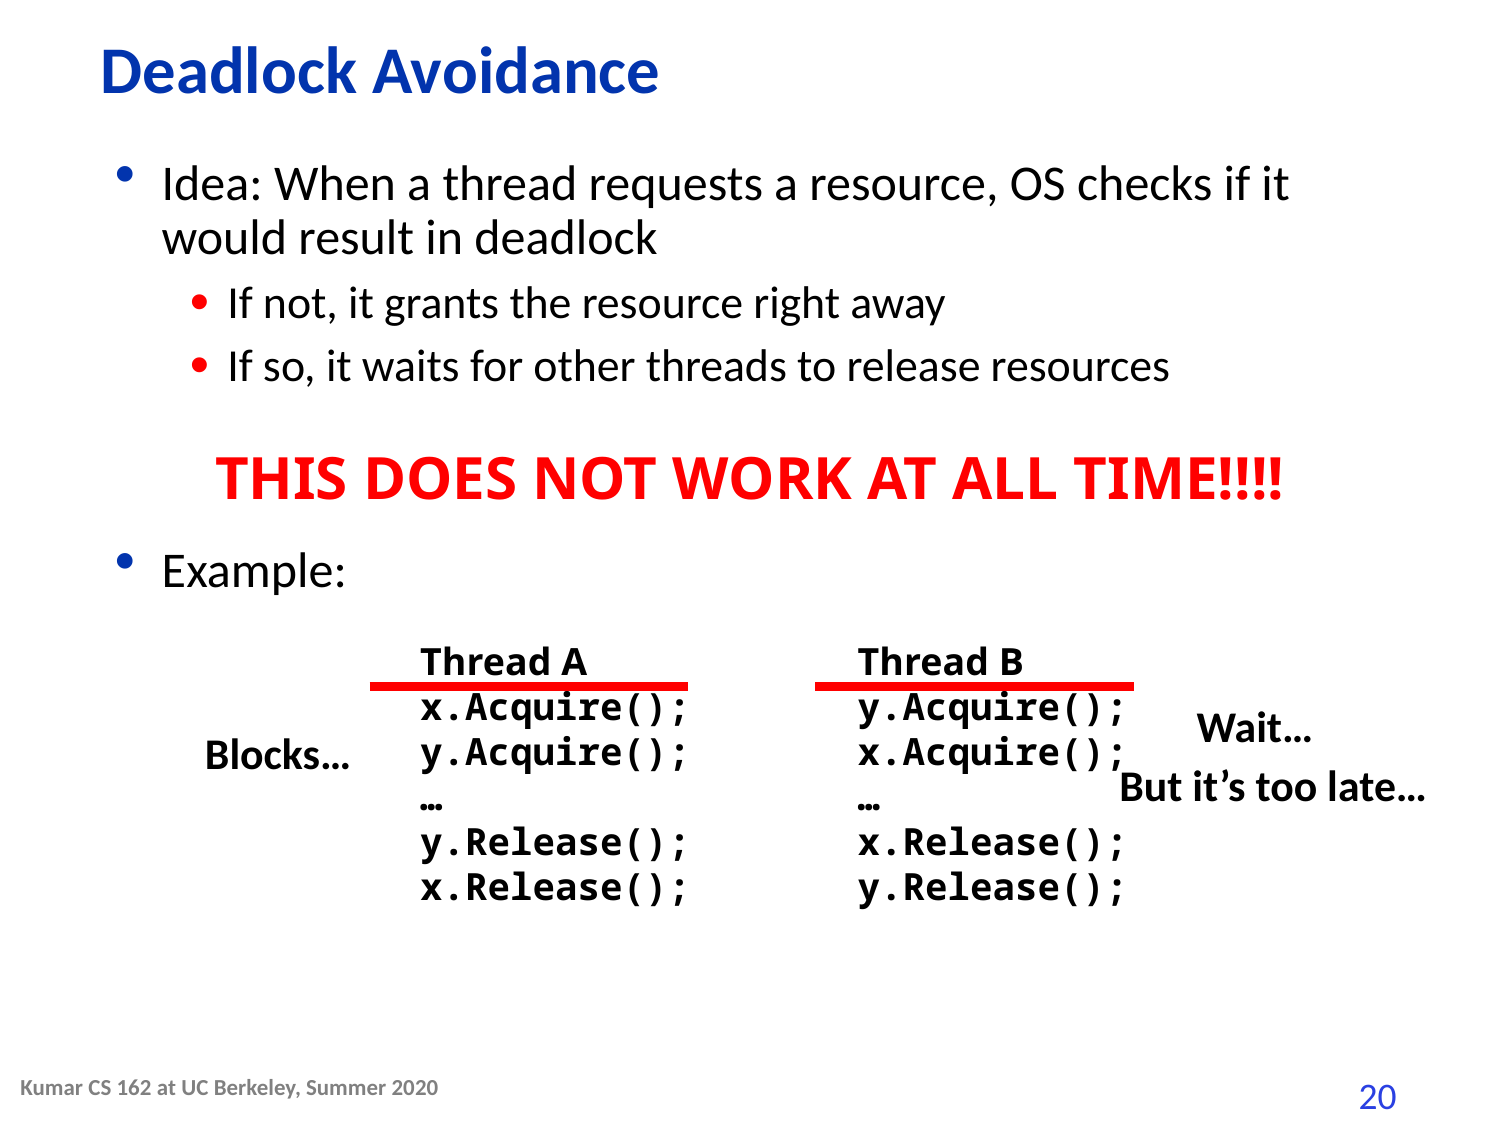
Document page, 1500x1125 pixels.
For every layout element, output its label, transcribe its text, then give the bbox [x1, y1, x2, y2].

text_box Thread A x.Acquire(); y.Acquire(); … y.Release(); x.Release(); [405, 630, 726, 915]
text_box Blocks… [189, 718, 366, 786]
list Idea: When a thread requests a resource, OS checks if it would result in deadlock If not, it grants the resource right away If so, it waits for other threads to release resources Example: [99, 149, 1400, 988]
text_box THIS DOES NOT WORK AT ALL TIME!!!! [203, 435, 1297, 517]
title Deadlock Avoidance [85, 28, 1261, 117]
text_box Thread B y.Acquire(); x.Acquire(); … x.Release(); y.Release(); [842, 630, 1164, 915]
text_box Wait… [1181, 691, 1329, 750]
text_box Kumar CS 162 at UC Berkeley, Summer 2020 [5, 1065, 681, 1125]
text_box But it’s too late… [1104, 750, 1443, 818]
